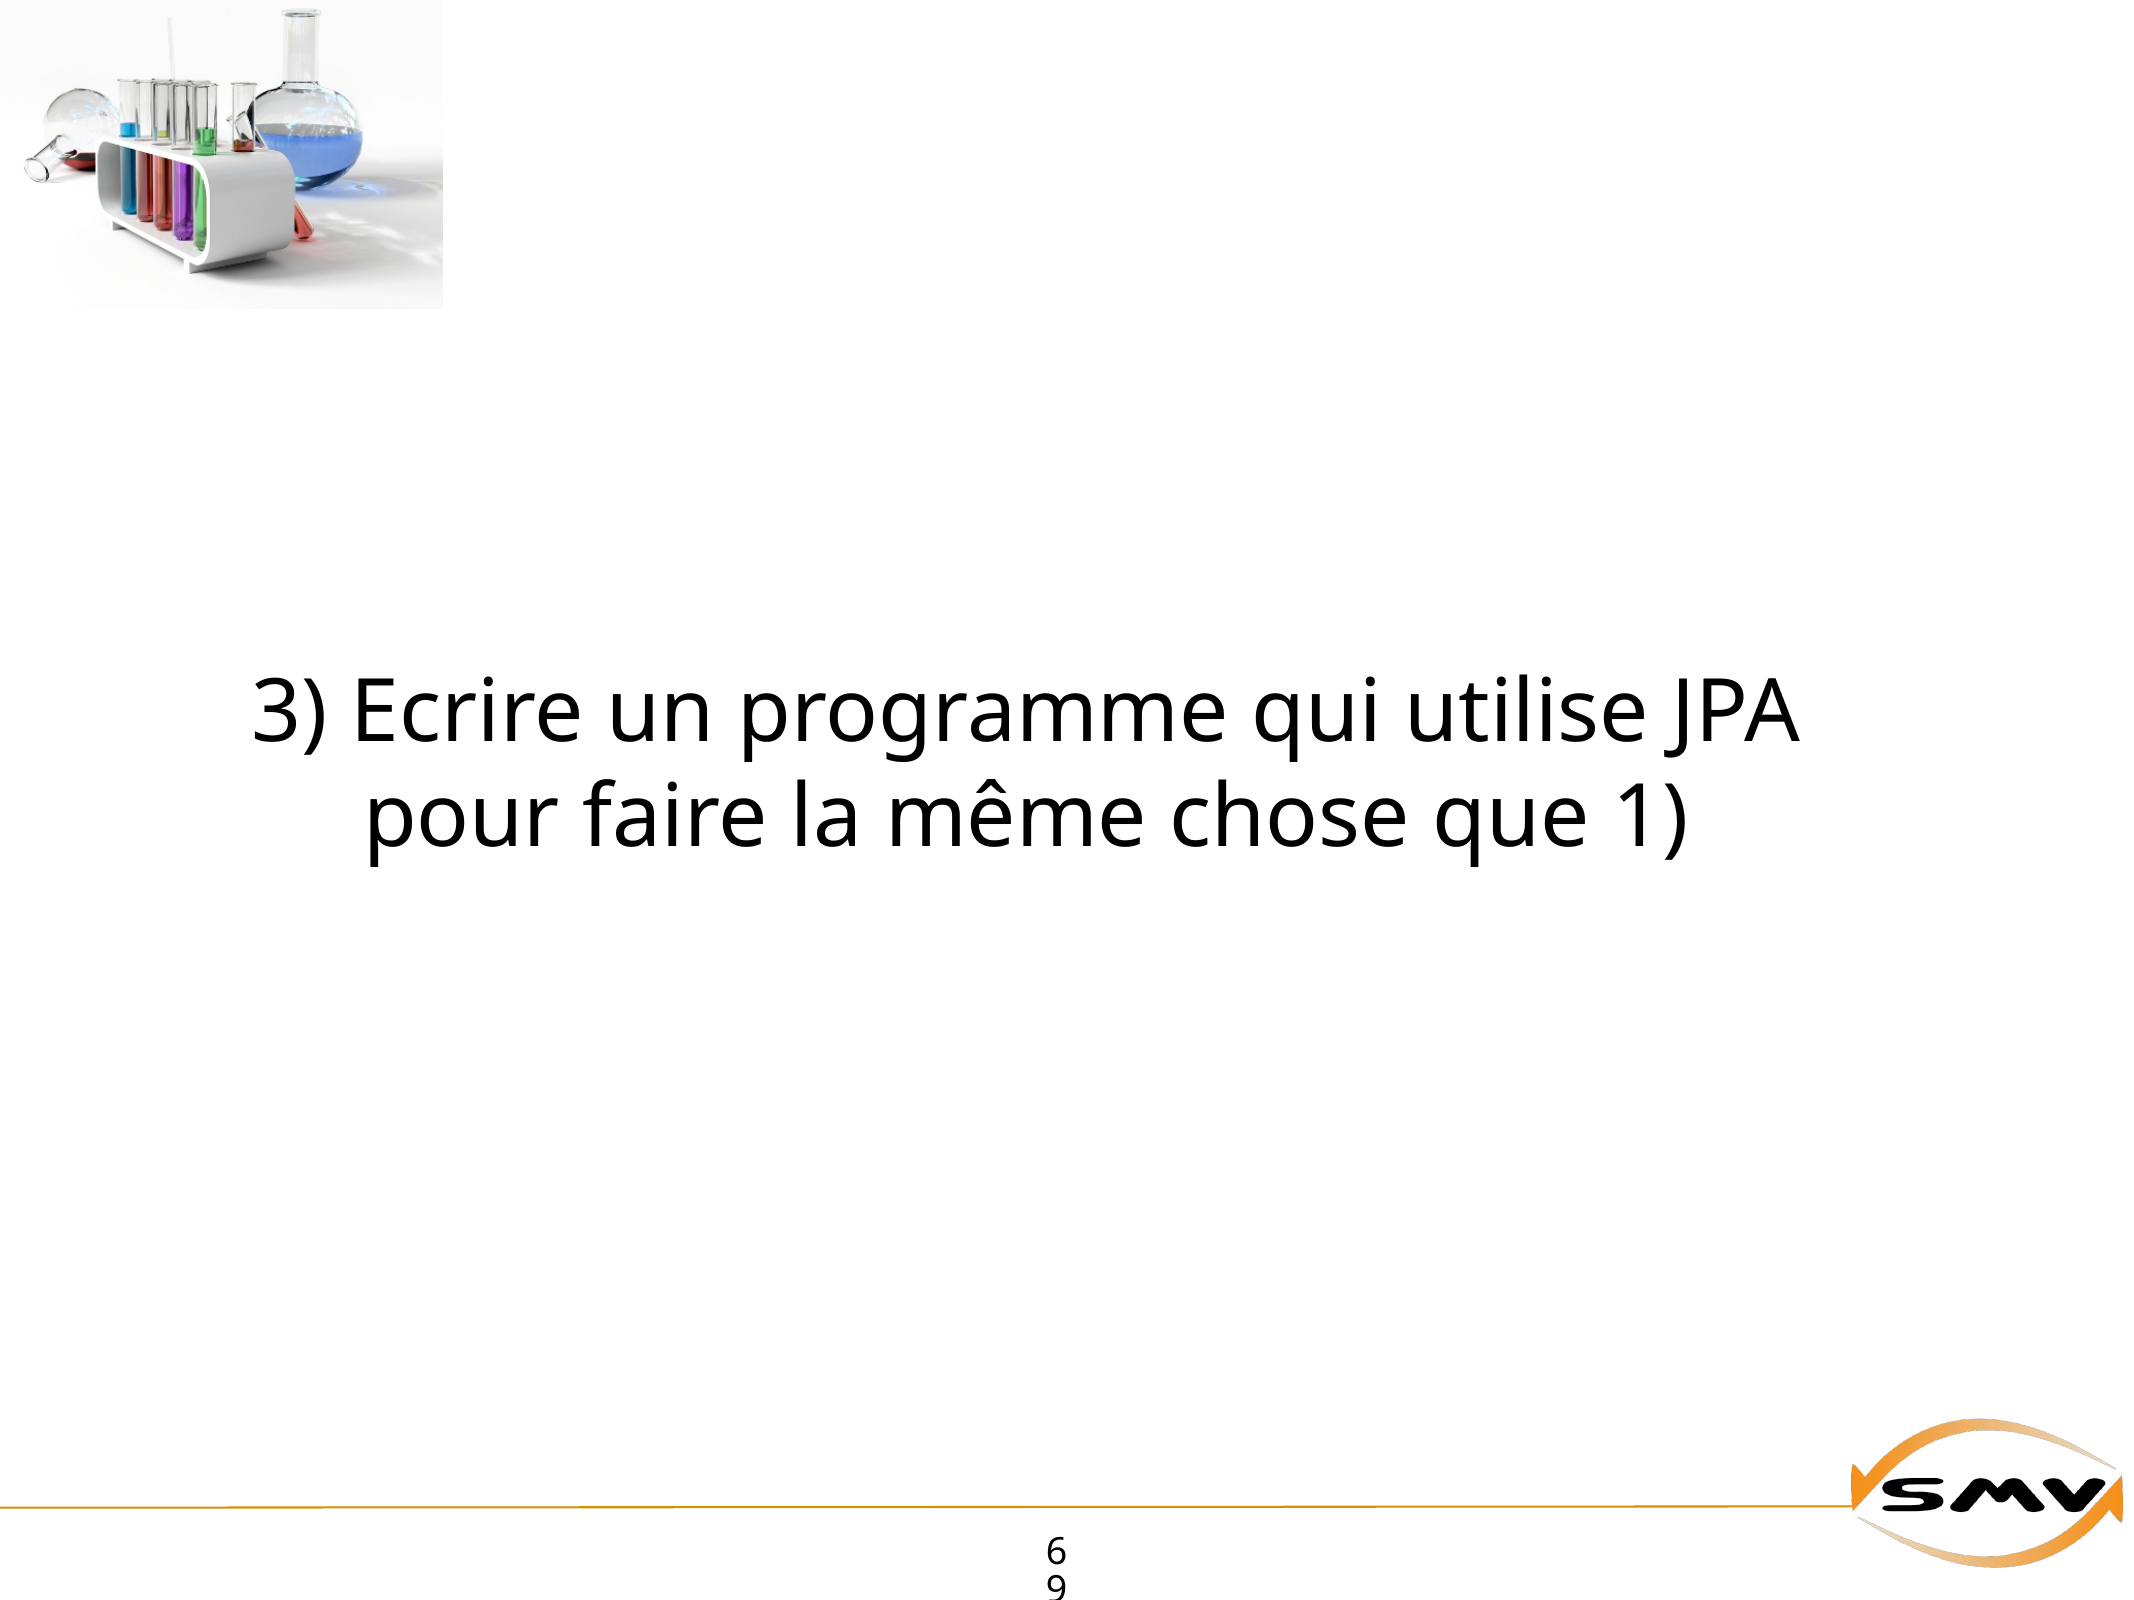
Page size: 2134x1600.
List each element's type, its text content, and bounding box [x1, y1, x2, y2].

text_box 3) Ecrire un programme qui utilise JPA pour faire la même chose que 1) [233, 646, 1819, 873]
slide_number 69 [1036, 1518, 1095, 1580]
picture [0, 0, 443, 309]
picture [1851, 1416, 2123, 1588]
